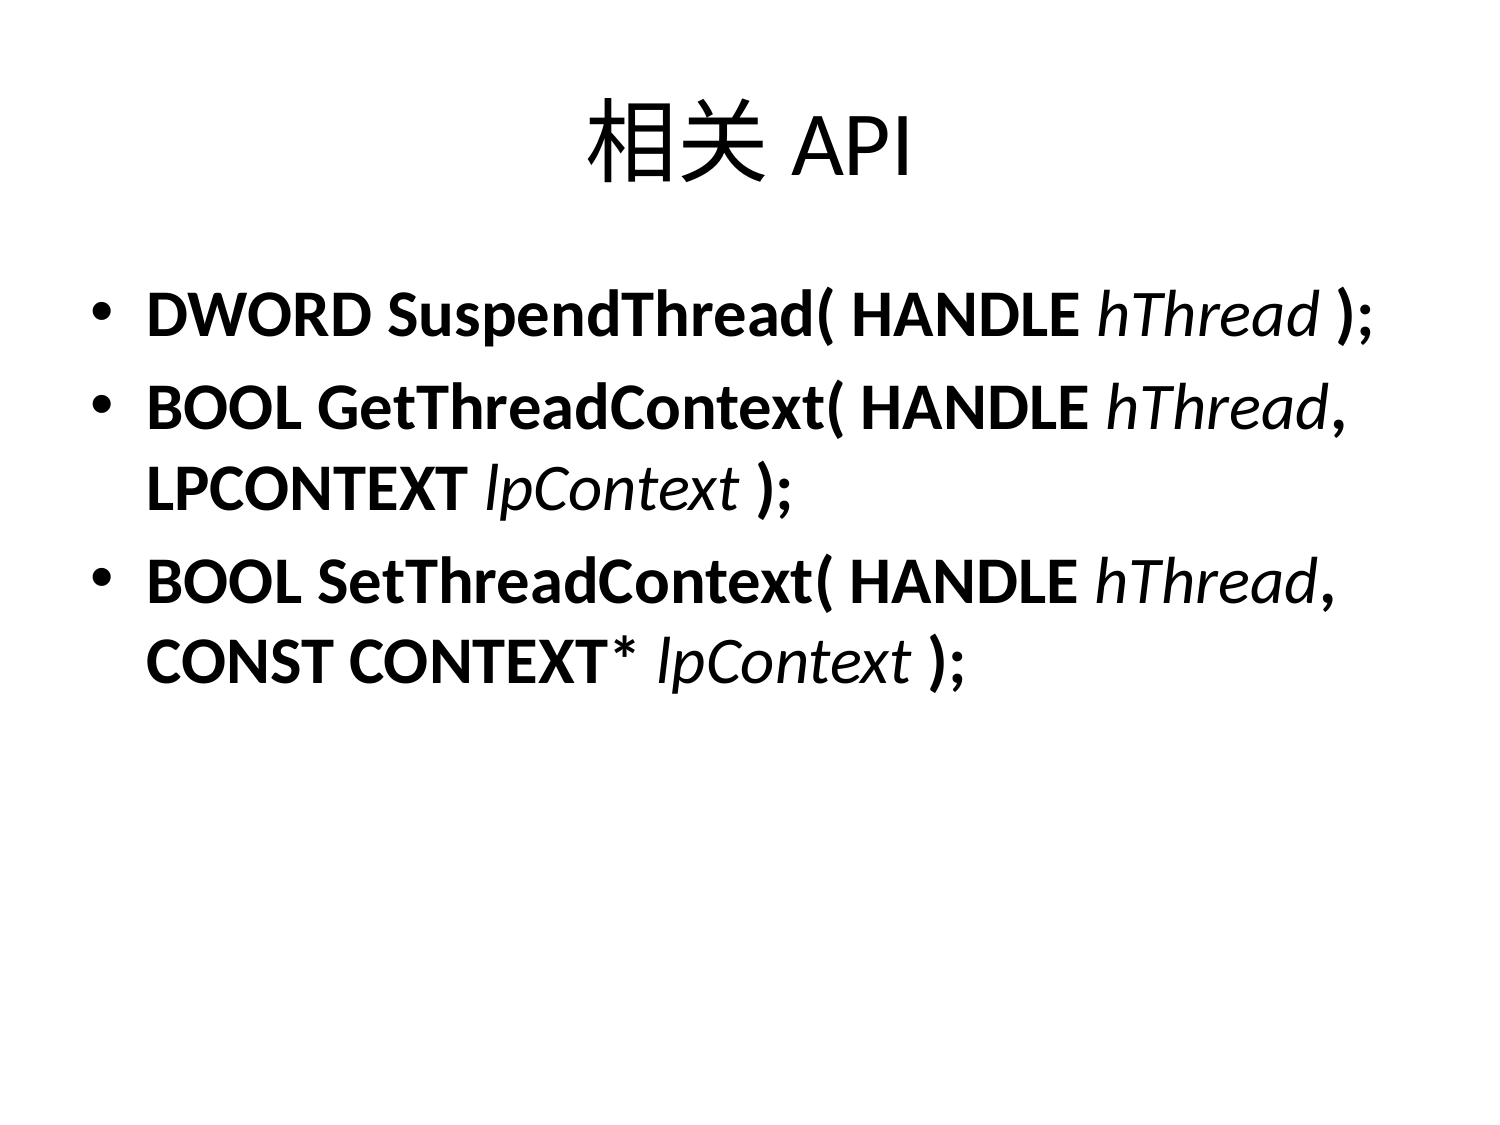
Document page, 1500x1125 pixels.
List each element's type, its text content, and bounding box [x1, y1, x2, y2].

list DWORD SuspendThread( HANDLE hThread ); BOOL GetThreadContext( HANDLE hThread, LPCONTEXT lpContext ); BOOL SetThreadContext( HANDLE hThread, CONST CONTEXT* lpContext ); [74, 262, 1426, 1006]
title 相关API [74, 44, 1426, 233]
